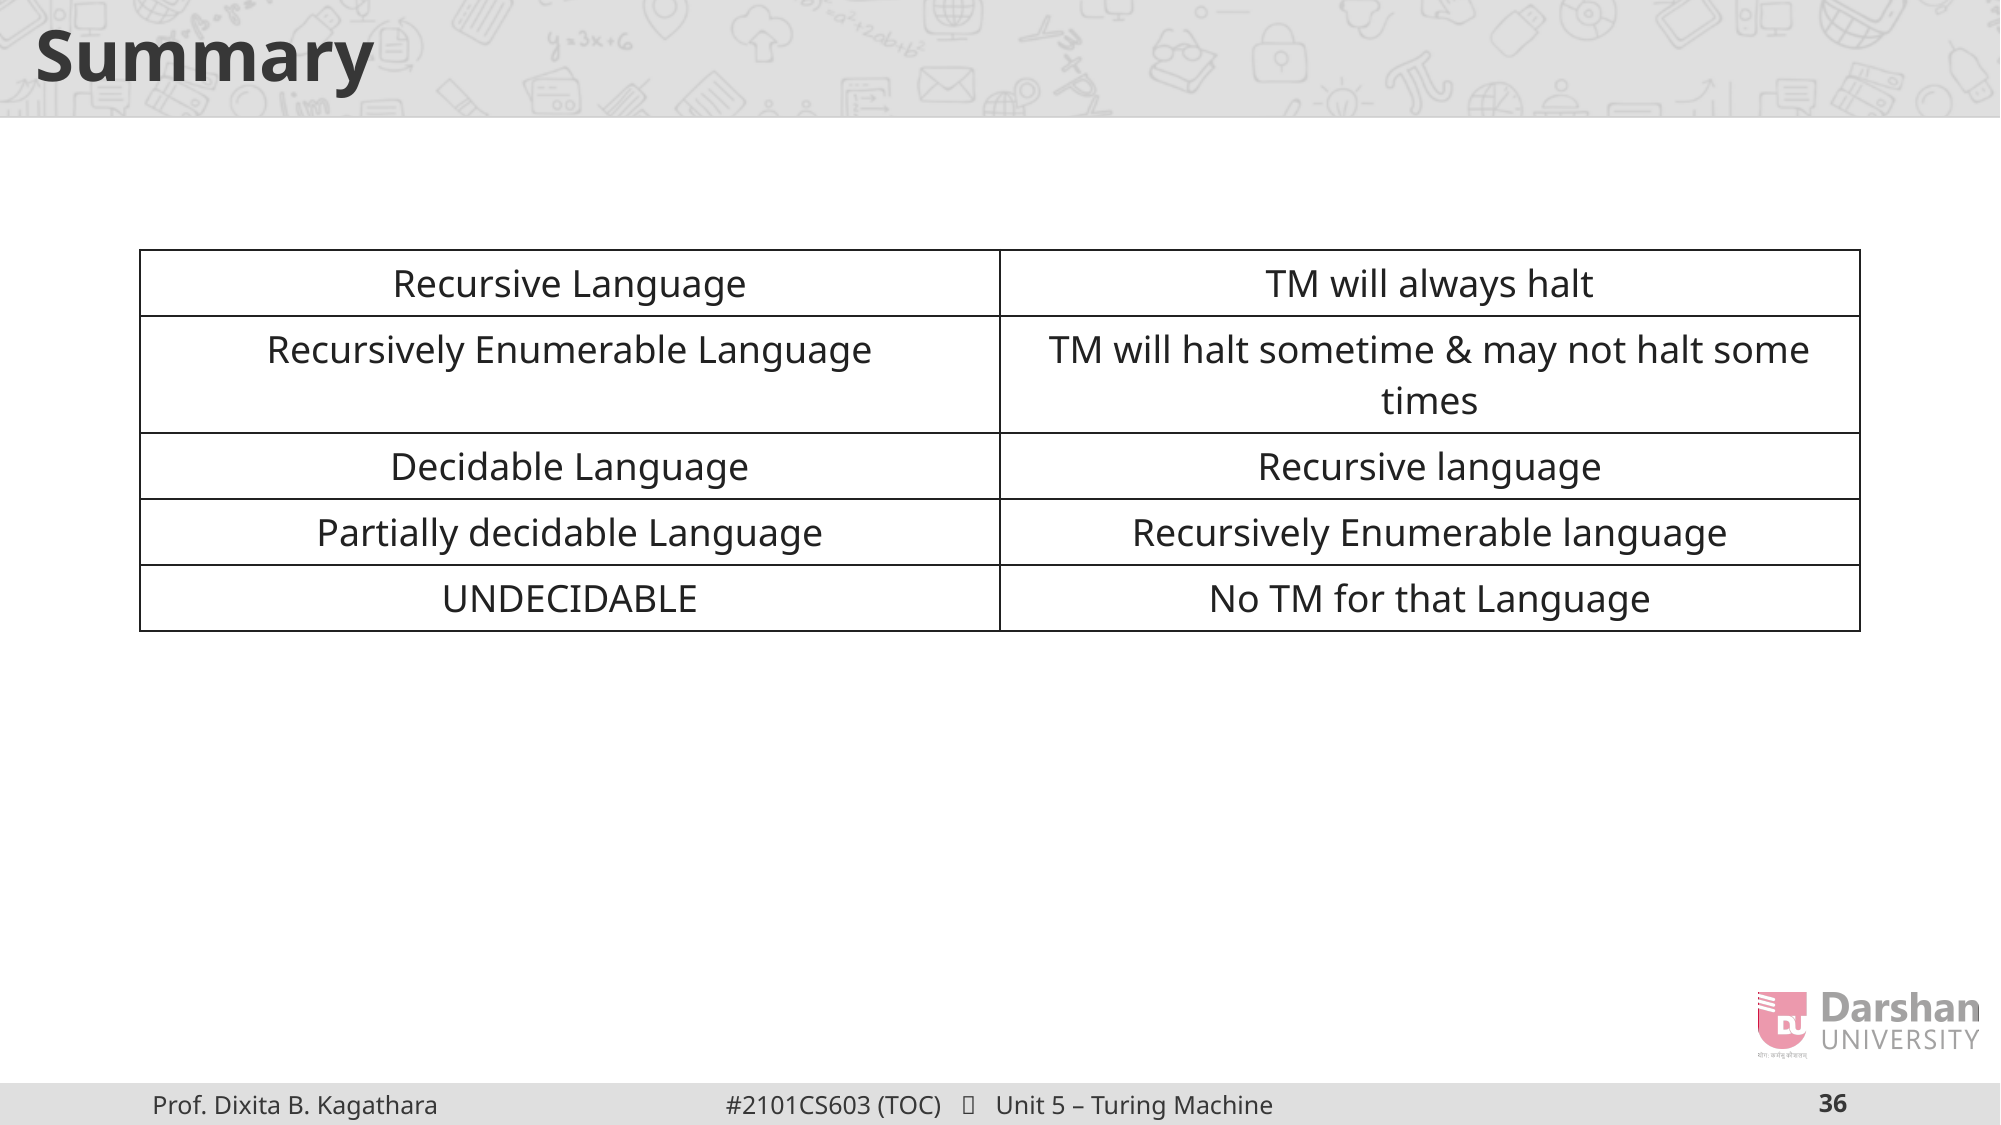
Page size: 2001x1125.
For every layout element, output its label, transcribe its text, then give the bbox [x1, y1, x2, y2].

table_cell UNDECIDABLE [141, 566, 999, 630]
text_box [1758, 992, 1979, 1059]
table_cell Recursively Enumerable language [1001, 500, 1859, 564]
table_cell No TM for that Language [1001, 566, 1859, 630]
table_header TM will always halt [1001, 251, 1859, 315]
table_cell Decidable Language [141, 434, 999, 498]
table_cell Partially decidable Language [141, 500, 999, 564]
table_cell Recursively Enumerable Language [141, 317, 999, 432]
table_cell TM will halt sometime & may not halt some times [1001, 317, 1859, 432]
title Summary [0, 0, 2000, 117]
table_header Recursive Language [141, 251, 999, 315]
table_cell Recursive language [1001, 434, 1859, 498]
